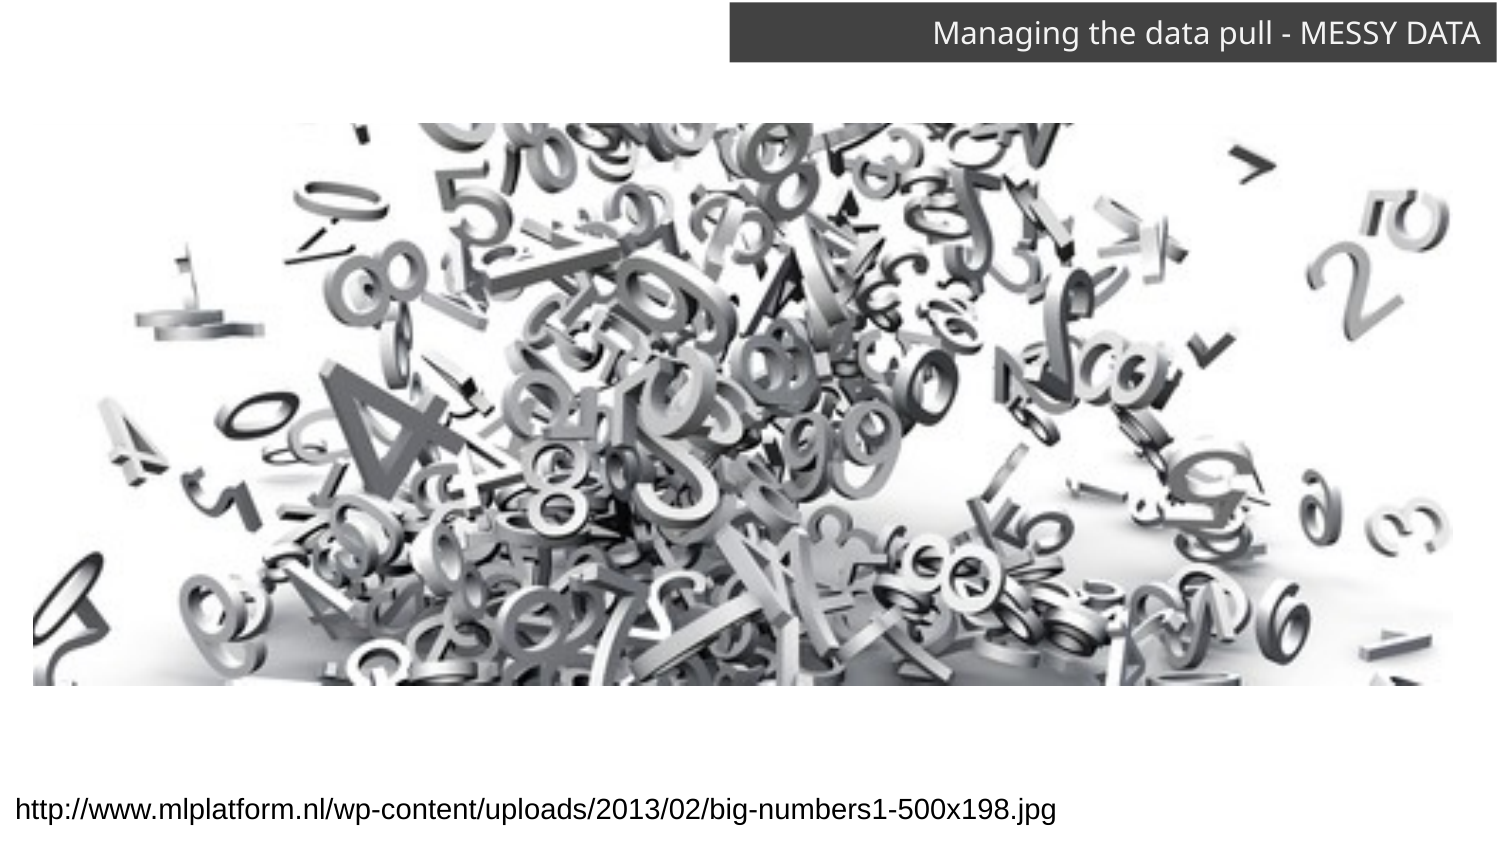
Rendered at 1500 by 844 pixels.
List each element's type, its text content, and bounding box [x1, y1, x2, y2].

title Managing the data pull - MESSY DATA [729, 2, 1497, 63]
picture [33, 123, 1453, 687]
text_box http://www.mlplatform.nl/wp-content/uploads/2013/02/big-numbers1-500x198.jpg [0, 771, 1359, 844]
